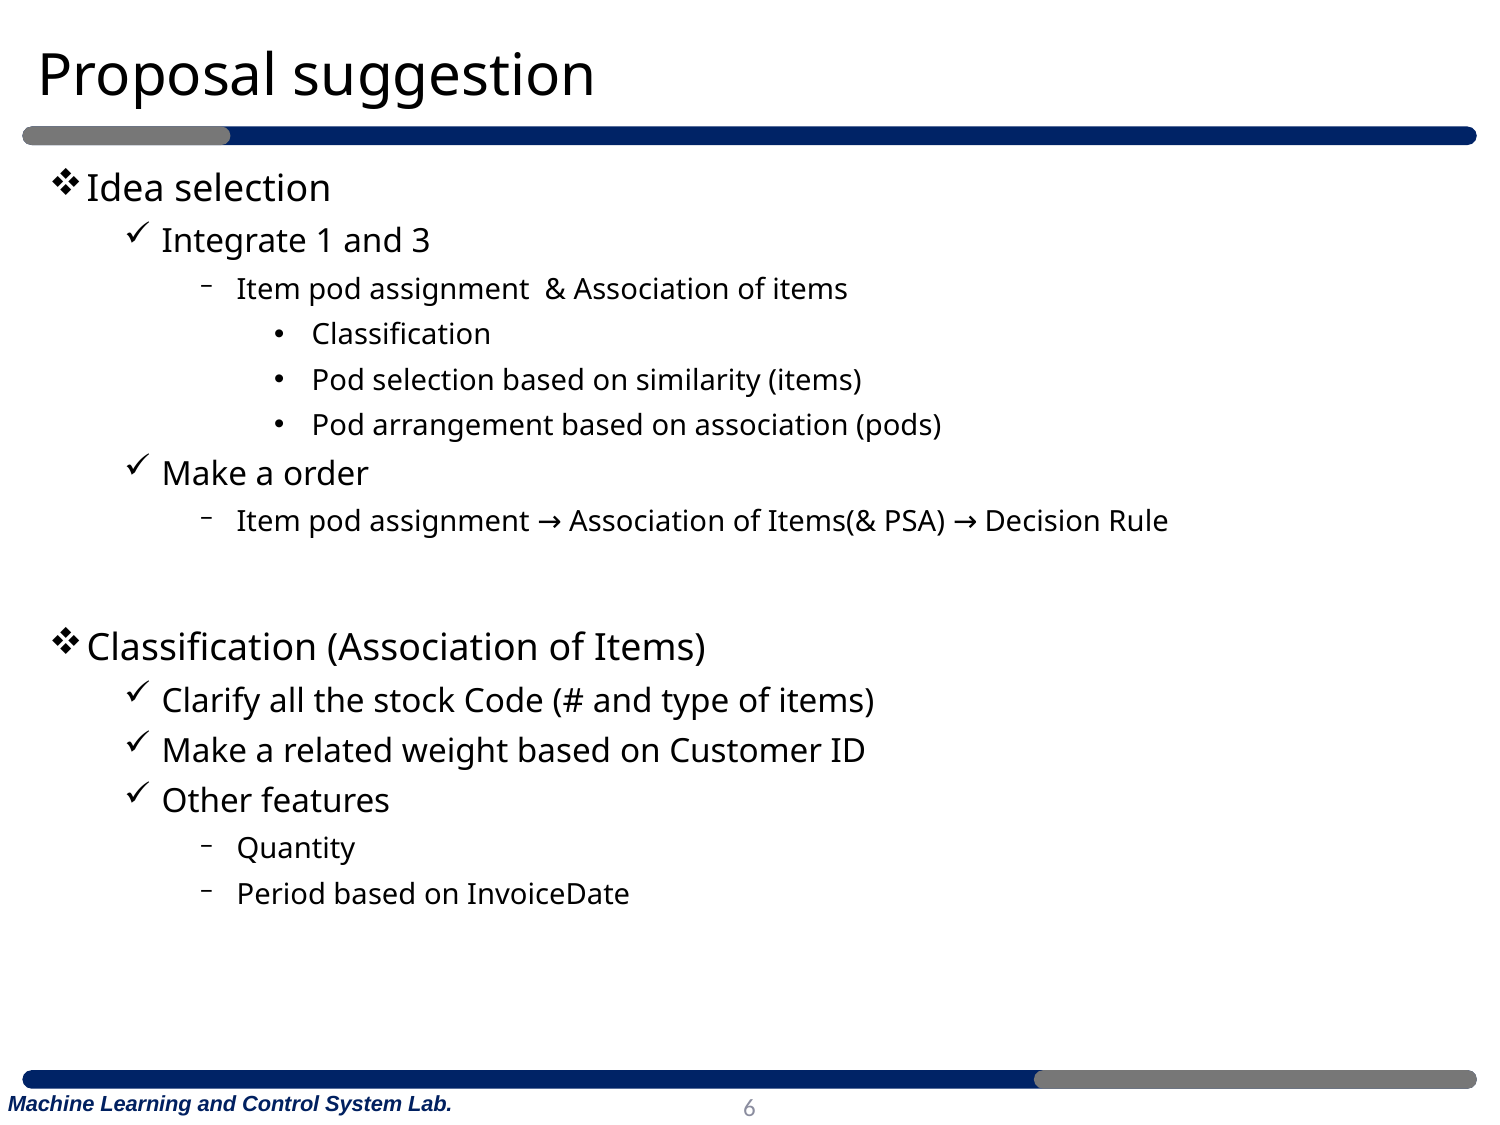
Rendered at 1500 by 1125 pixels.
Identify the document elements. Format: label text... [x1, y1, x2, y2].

list Idea selection Integrate 1 and 3 Item pod assignment & Association of items Classification Pod selection based on similarity (items) Pod arrangement based on association (pods) Make a order Item pod assignment → Association of Items(& PSA) → Decision Rule Classification (Association of Items) Clarify all the stock Code (# and type of items) Make a related weight based on Customer ID Other features Quantity Period based on InvoiceDate [34, 156, 1500, 1077]
title Proposal suggestion [22, 21, 1317, 131]
slide_number 6 [580, 1077, 919, 1125]
